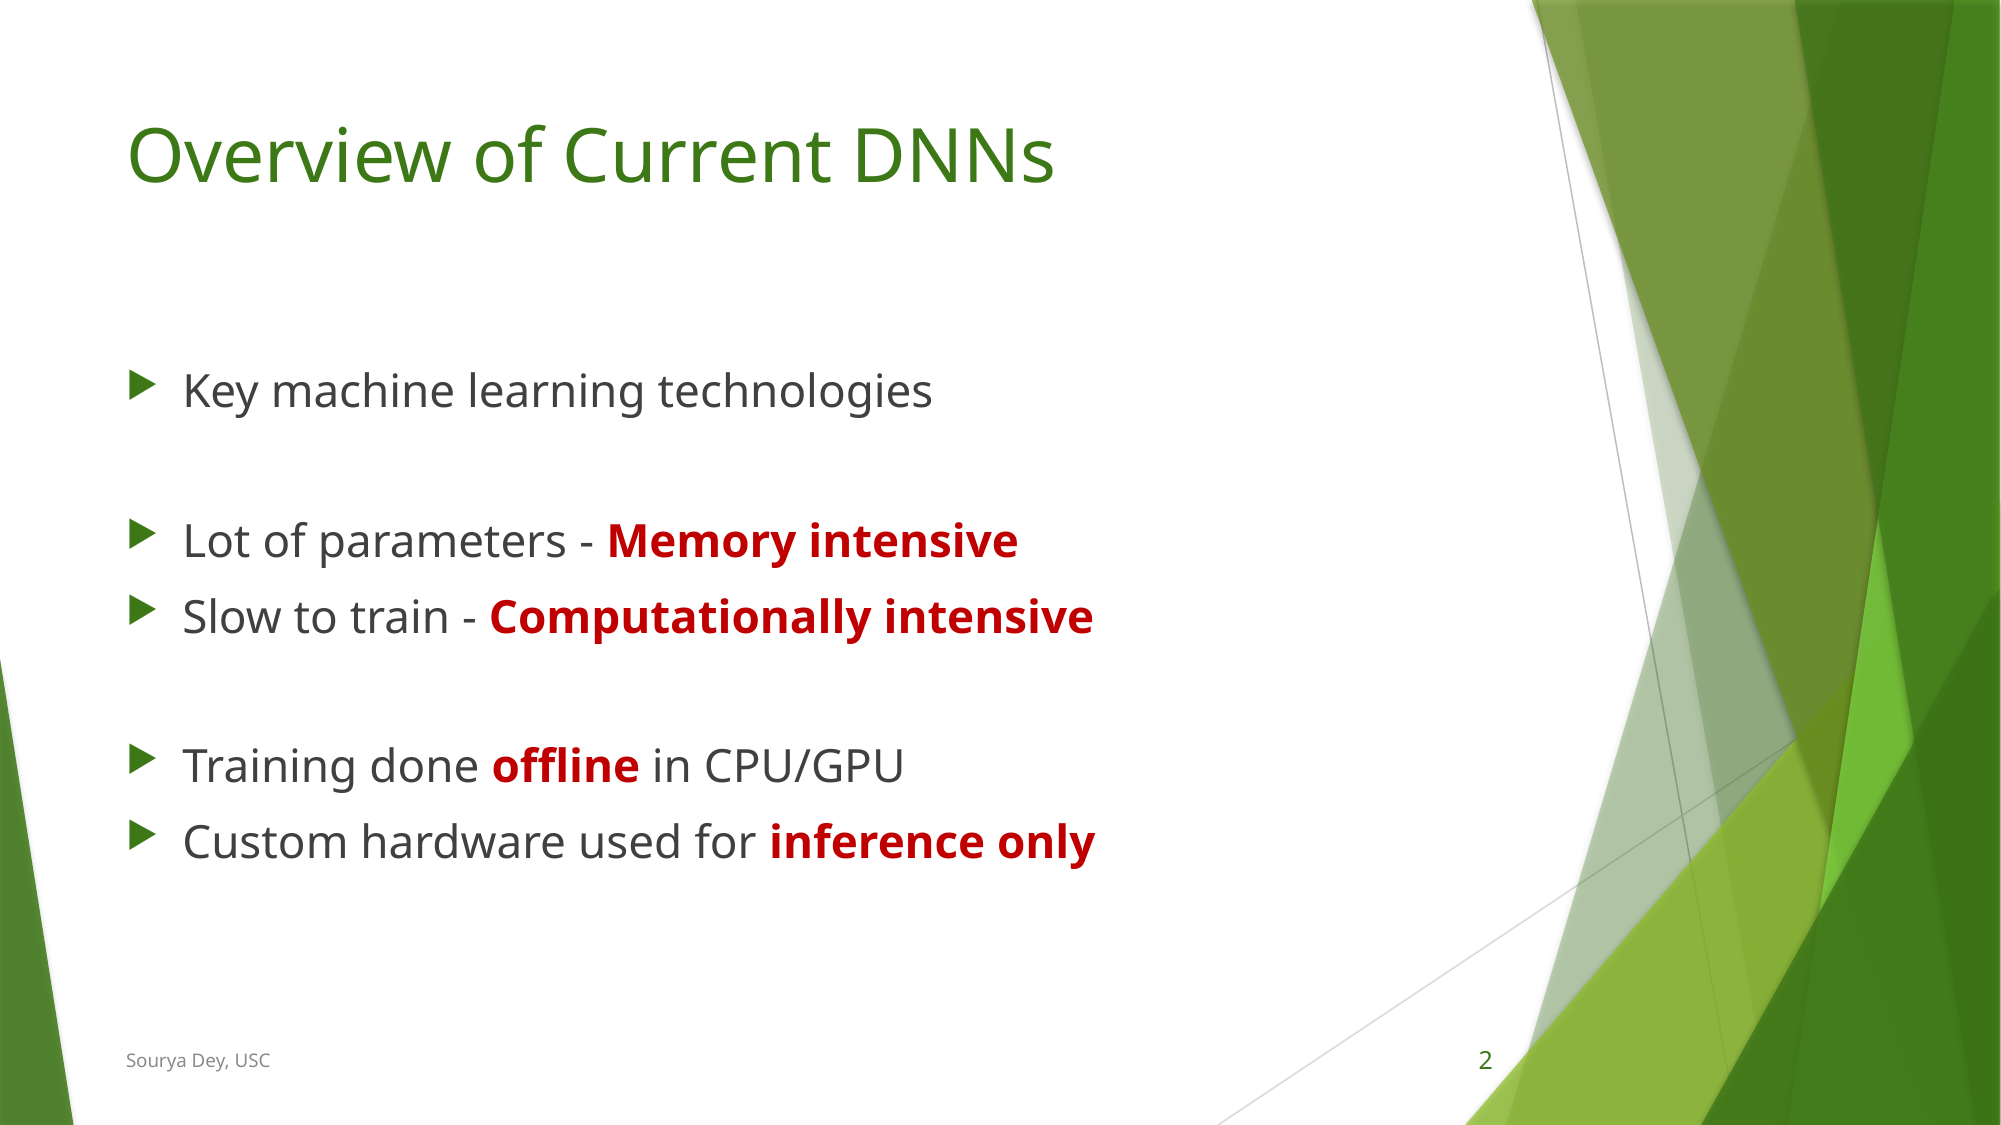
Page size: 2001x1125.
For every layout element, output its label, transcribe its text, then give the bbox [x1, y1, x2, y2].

text_box Training done offline in CPU/GPU Custom hardware used for inference only [111, 728, 1590, 893]
title Overview of Current DNNs [111, 99, 1522, 317]
list Key machine learning technologies [111, 354, 1590, 445]
slide_number 2 [1395, 1031, 1508, 1092]
text_box Lot of parameters - Memory intensive Slow to train - Computationally intensive [111, 503, 1590, 669]
footer Sourya Dey, USC [111, 1031, 1145, 1092]
